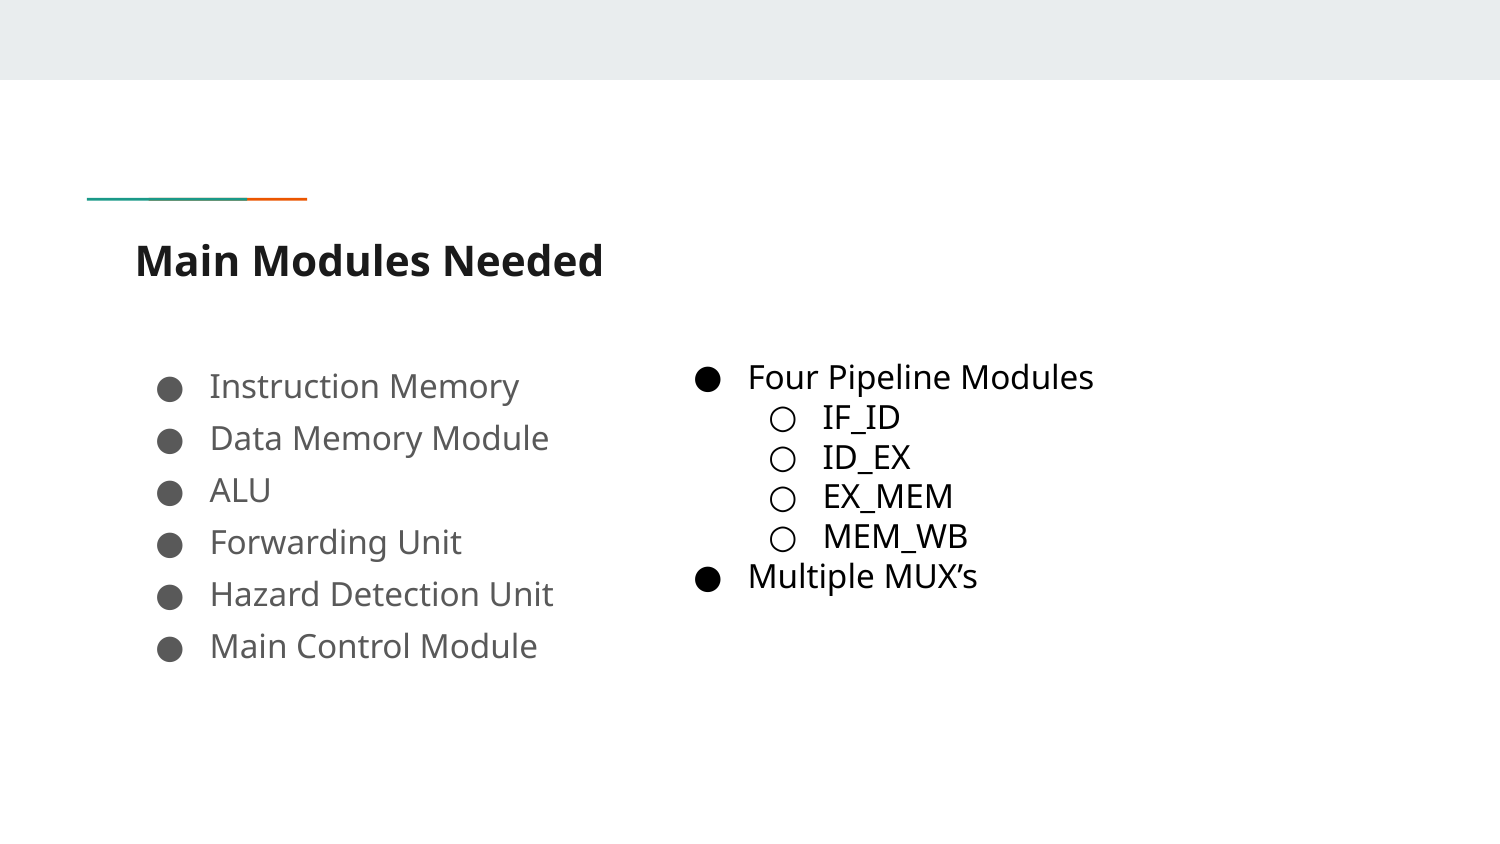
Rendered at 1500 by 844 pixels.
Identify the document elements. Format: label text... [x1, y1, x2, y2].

title Main Modules Needed [119, 216, 1381, 305]
list Instruction Memory Data Memory Module ALU Forwarding Unit Hazard Detection Unit Main Control Module [119, 341, 643, 712]
text_box Four Pipeline Modules IF_ID ID_EX EX_MEM MEM_WB Multiple MUX’s [657, 340, 1231, 611]
